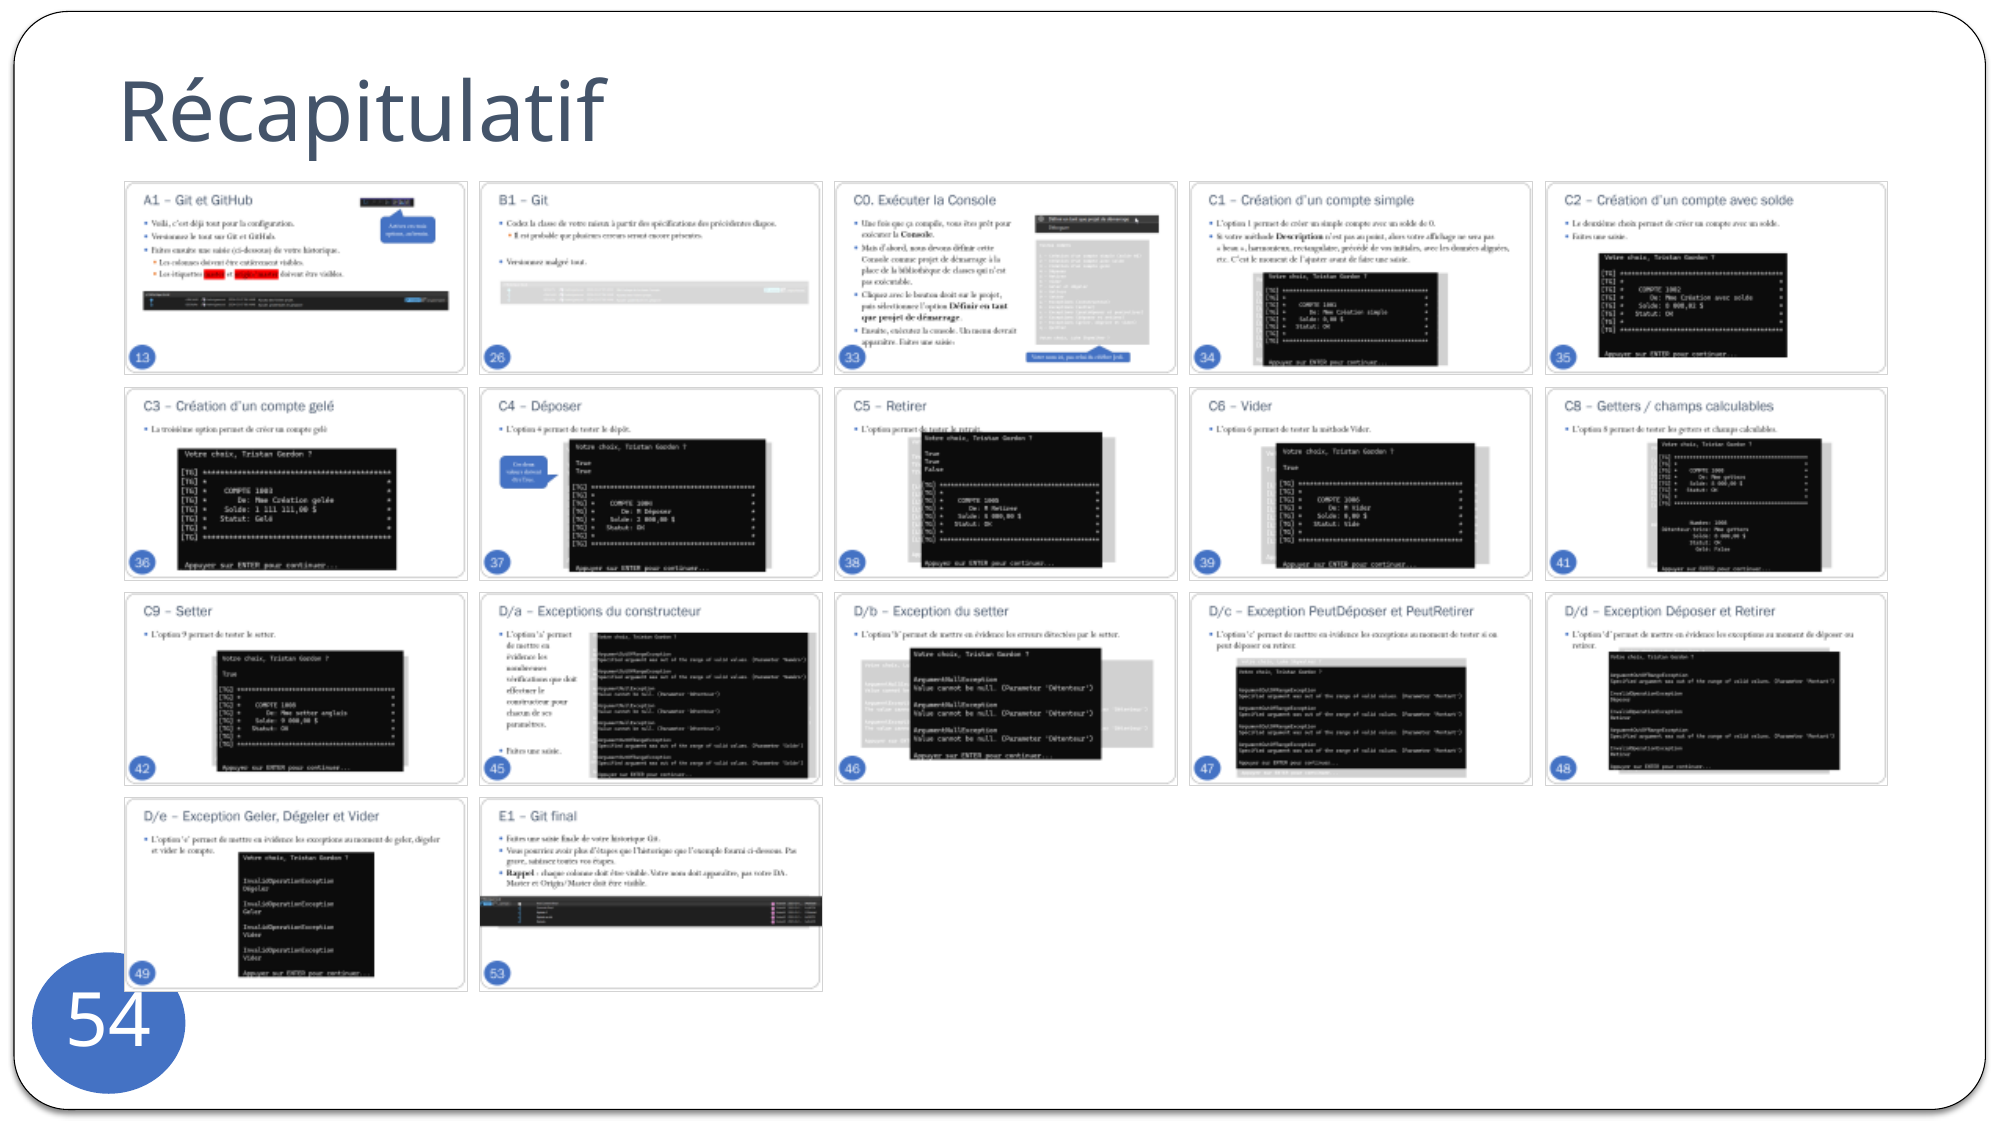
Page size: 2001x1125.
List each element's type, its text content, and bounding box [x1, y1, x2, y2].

picture [125, 593, 467, 785]
picture [480, 182, 822, 374]
picture [1190, 388, 1532, 580]
picture [125, 798, 467, 991]
picture [480, 593, 822, 785]
picture [835, 388, 1177, 580]
picture [480, 798, 822, 991]
title Récapitulatif [102, 45, 1900, 173]
picture [1546, 593, 1887, 785]
picture [1546, 182, 1887, 374]
slide_number 54 [31, 952, 186, 1094]
picture [835, 593, 1177, 785]
picture [1190, 593, 1532, 785]
picture [480, 388, 822, 580]
picture [1546, 388, 1887, 580]
picture [125, 182, 467, 374]
picture [1190, 182, 1532, 374]
picture [125, 388, 467, 580]
picture [835, 182, 1177, 374]
